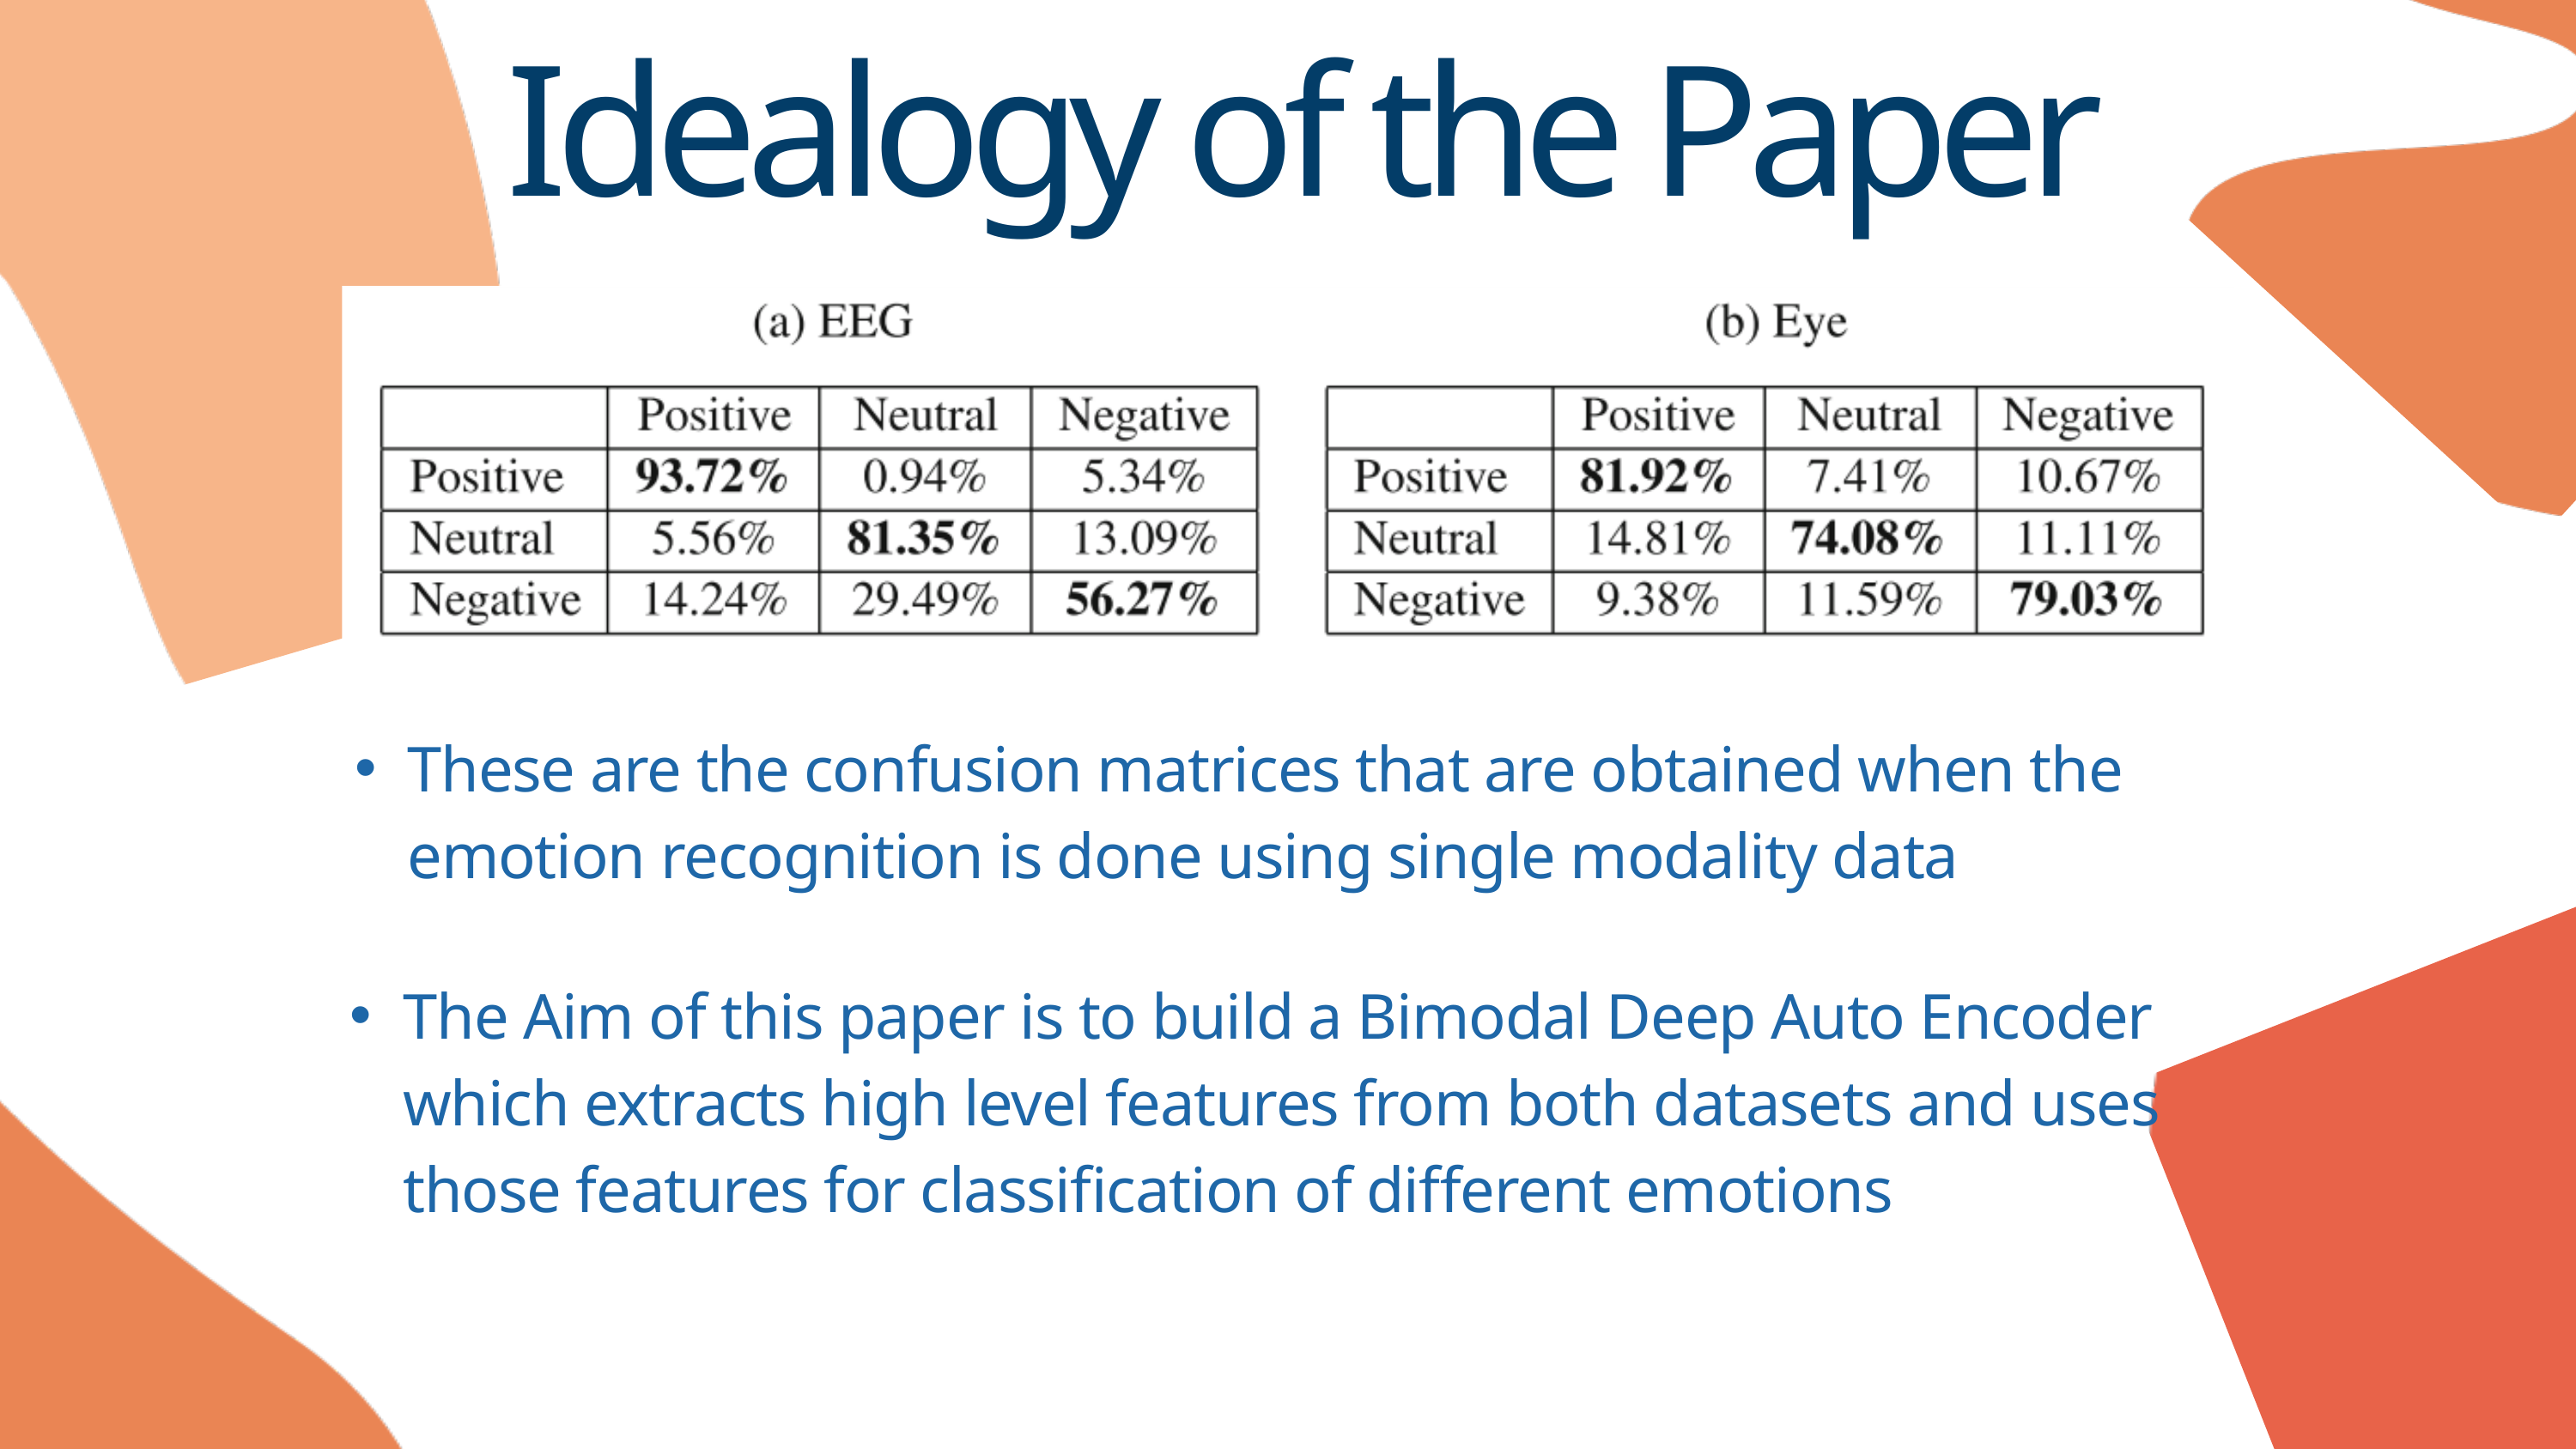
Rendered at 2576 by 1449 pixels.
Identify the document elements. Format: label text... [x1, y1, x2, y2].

text_box The Aim of this paper is to build a Bimodal Deep Auto Encoder which extracts high level features from both datasets and uses those features for classification of different emotions [297, 964, 2312, 1226]
text_box These are the confusion matrices that are obtained when the emotion recognition is done using single modality data [301, 717, 2318, 892]
text_box [0, 0, 555, 739]
text_box Idealogy of the Paper [33, 0, 2576, 233]
text_box [2202, 233, 2576, 541]
text_box [0, 884, 467, 1449]
text_box [2185, 906, 2576, 1449]
text_box [342, 286, 2234, 662]
